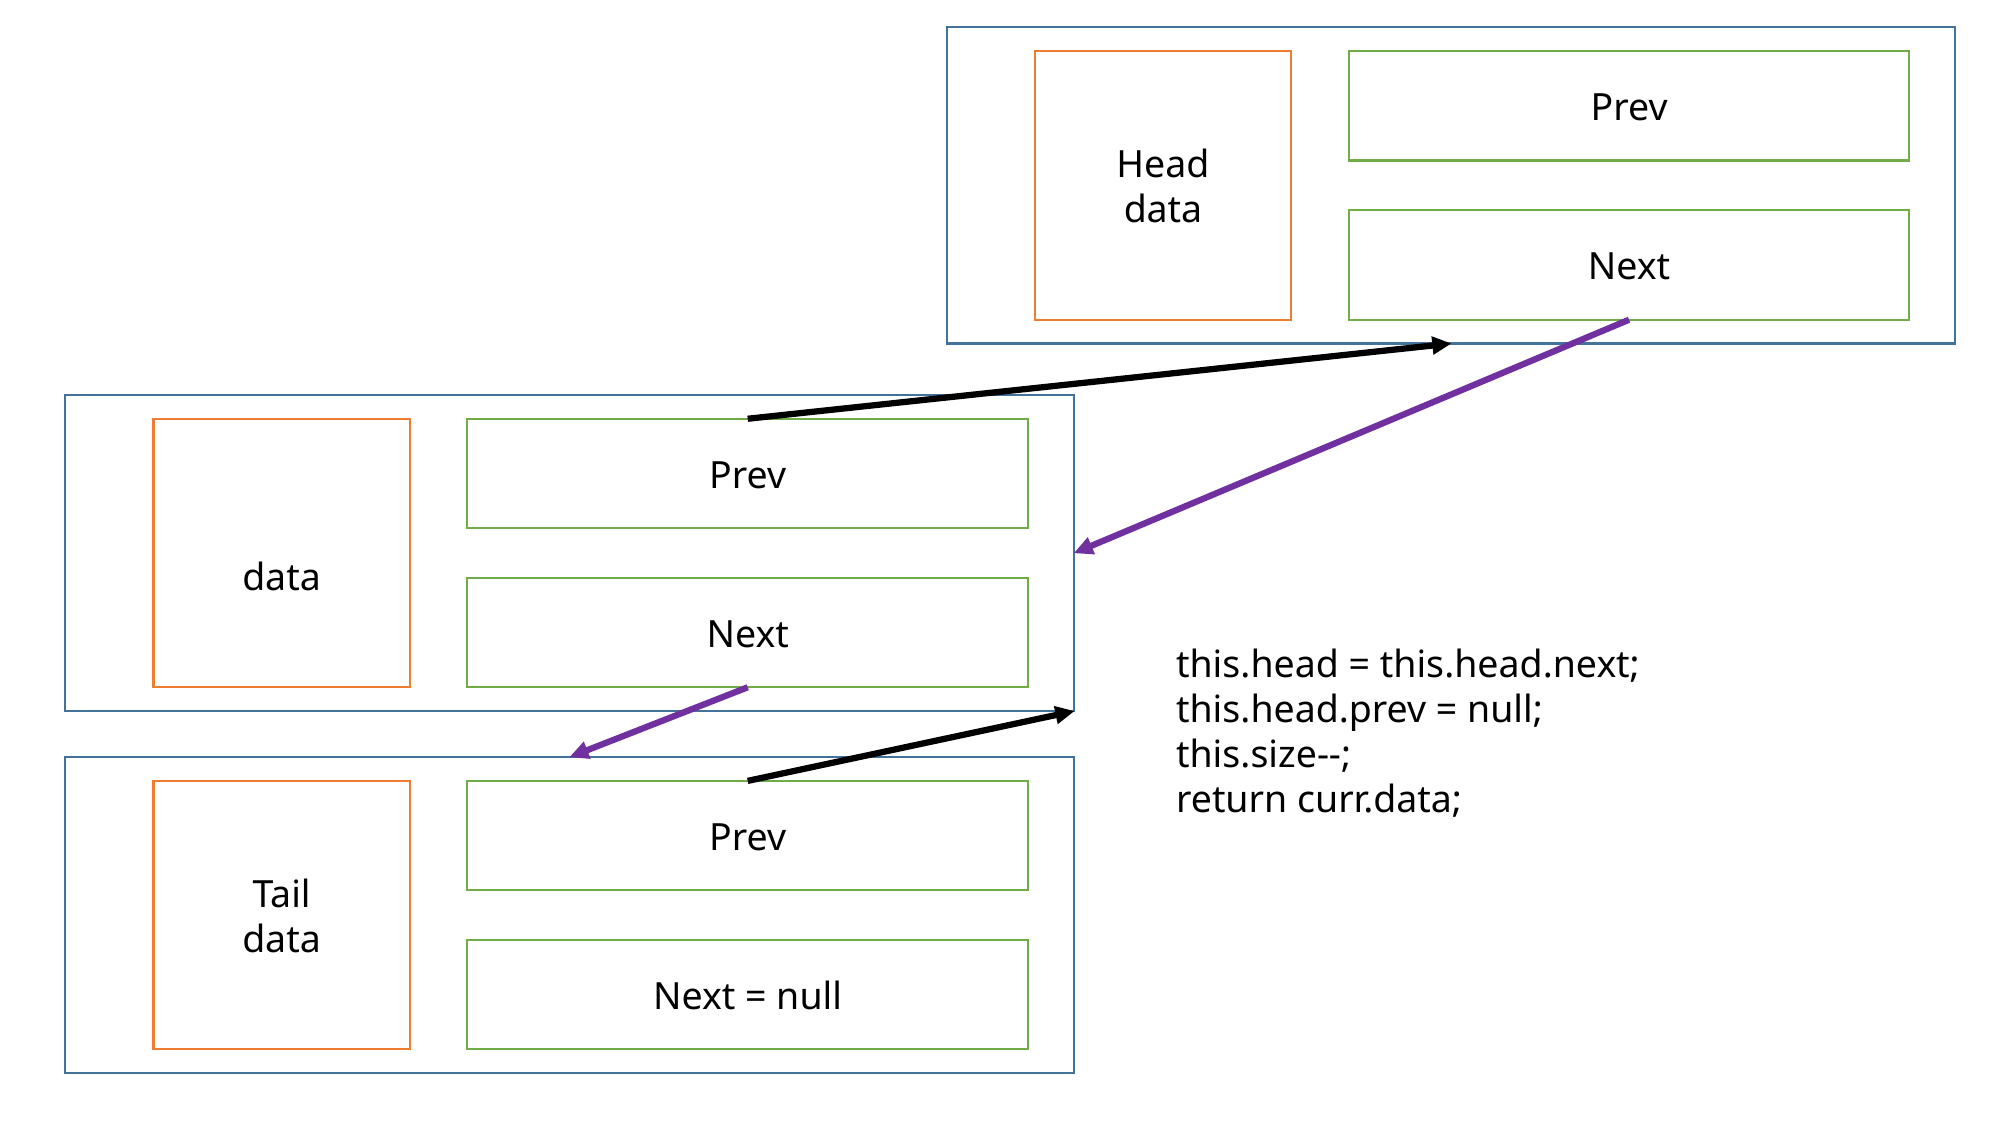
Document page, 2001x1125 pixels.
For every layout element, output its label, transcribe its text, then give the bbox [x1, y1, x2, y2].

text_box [1074, 319, 1630, 554]
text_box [65, 394, 1075, 712]
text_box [569, 687, 748, 757]
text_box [747, 343, 1074, 419]
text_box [747, 711, 1075, 781]
text_box this.head = this.head.next; this.head.prev = null; this.size--; return curr.data; [1161, 632, 1742, 828]
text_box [946, 27, 1956, 344]
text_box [65, 756, 1075, 1074]
